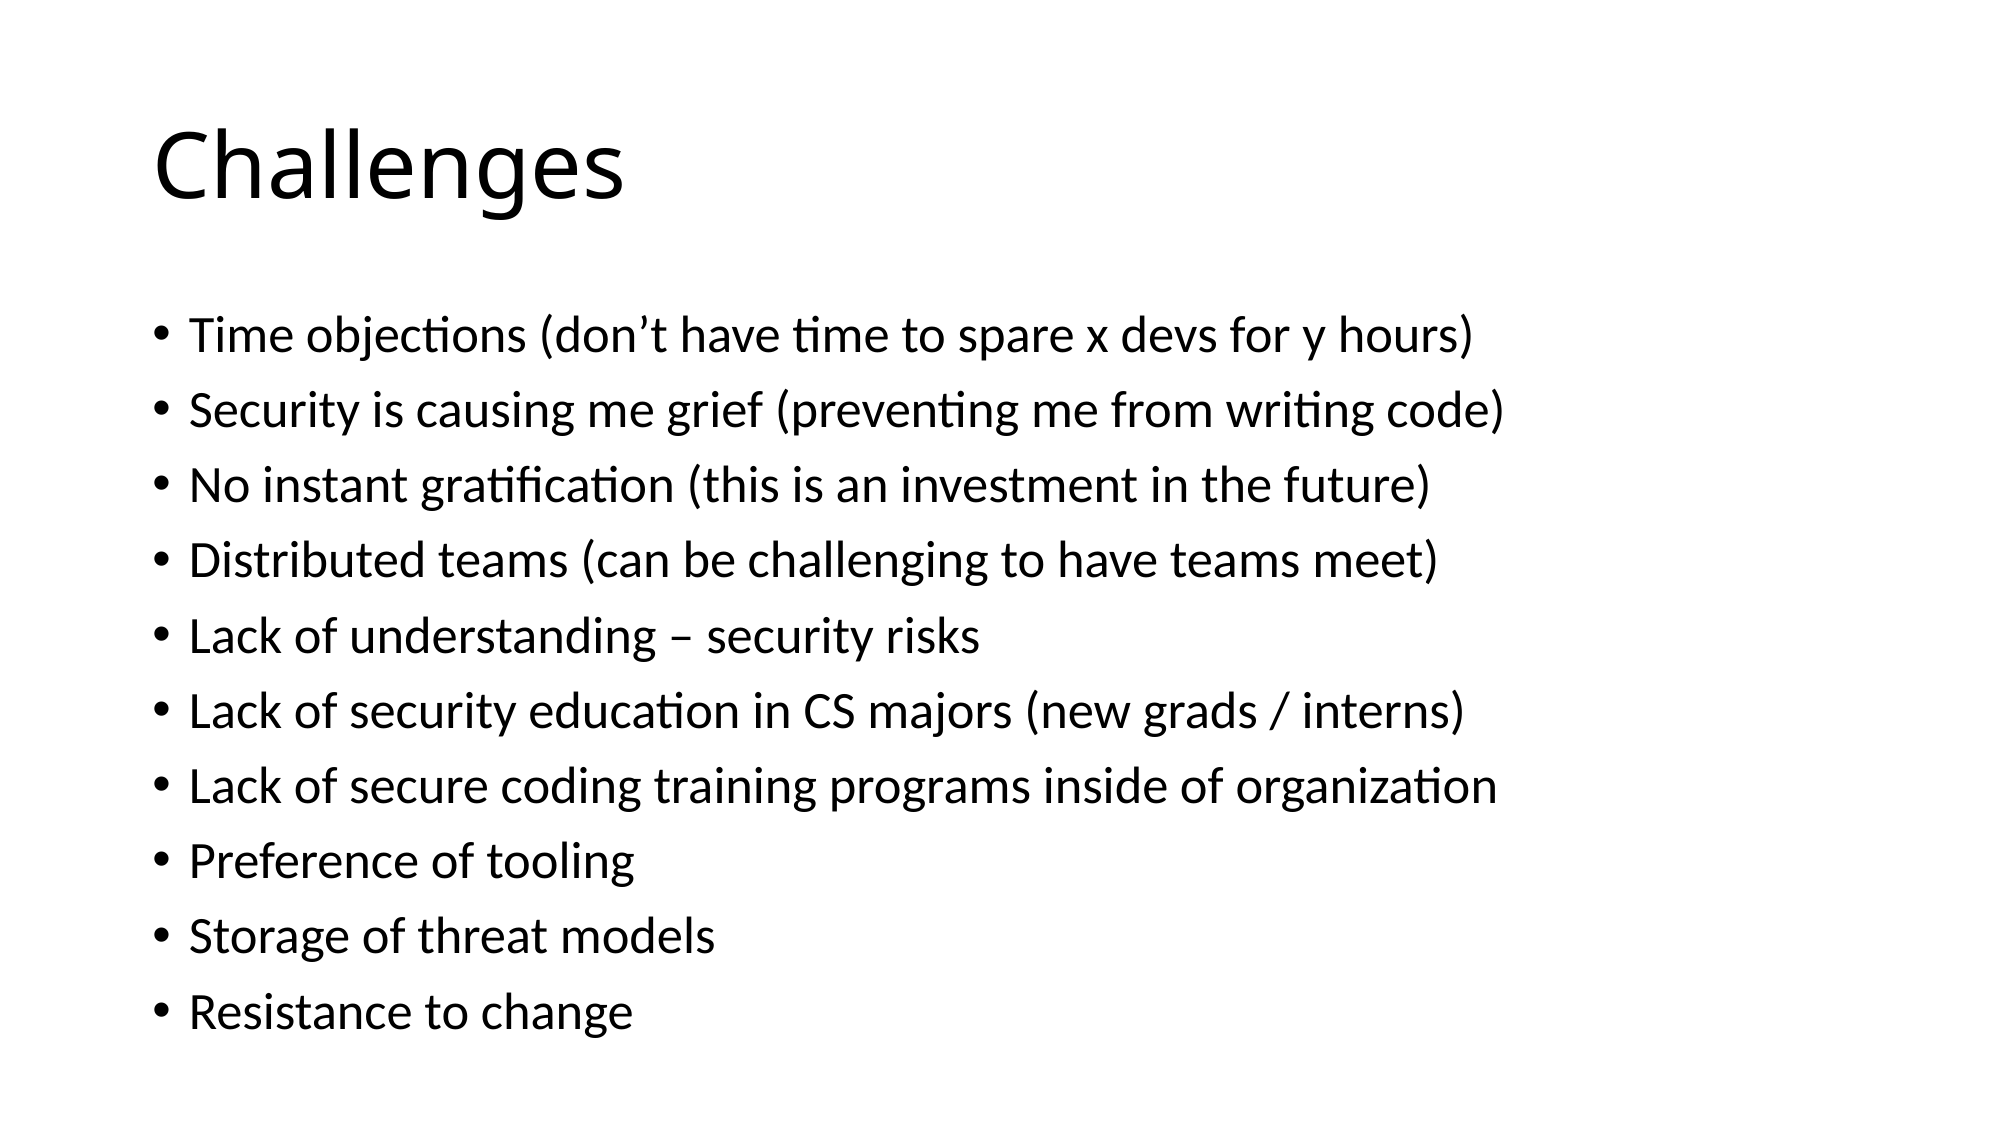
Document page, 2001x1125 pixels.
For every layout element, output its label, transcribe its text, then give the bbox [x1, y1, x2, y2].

title Challenges [137, 59, 1863, 278]
list Time objections (don’t have time to spare x devs for y hours) Security is causing me grief (preventing me from writing code) No instant gratification (this is an investment in the future) Distributed teams (can be challenging to have teams meet) Lack of understanding – security risks Lack of security education in CS majors (new grads / interns) Lack of secure coding training programs inside of organization Preference of tooling Storage of threat models Resistance to change [137, 299, 1863, 1050]
